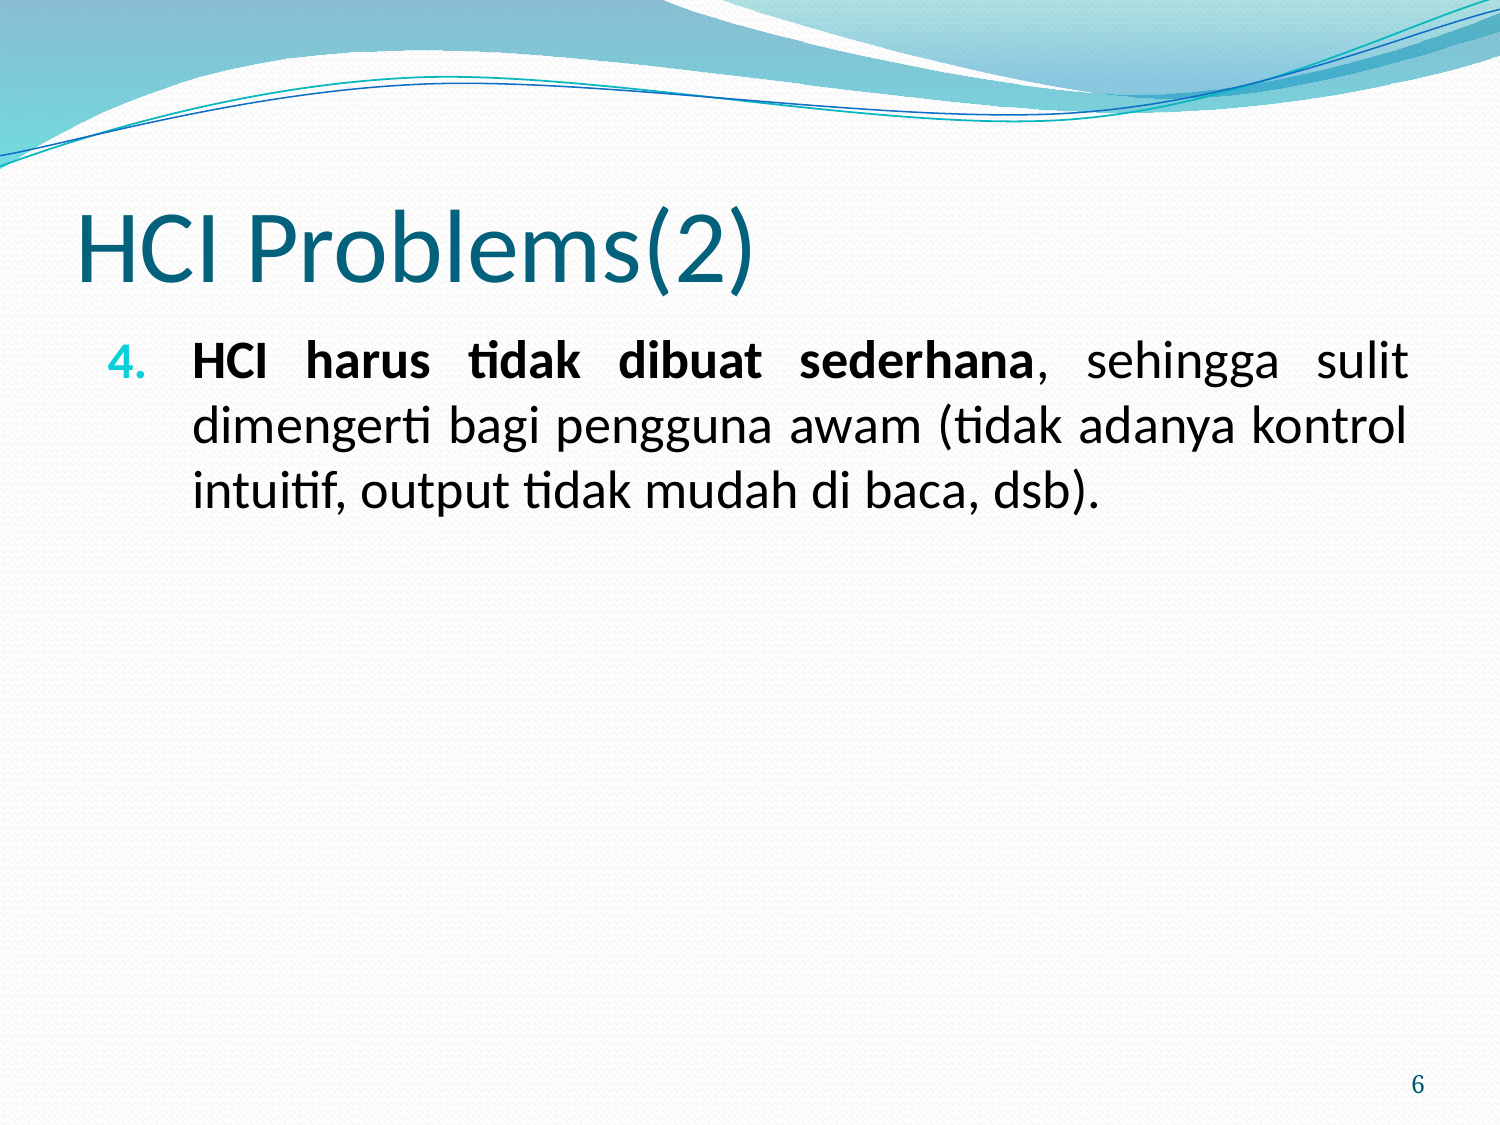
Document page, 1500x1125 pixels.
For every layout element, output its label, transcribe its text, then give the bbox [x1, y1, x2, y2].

slide_number 6 [1299, 1042, 1425, 1103]
title HCI Problems(2) [75, 115, 1425, 303]
list HCI harus tidak dibuat sederhana, sehingga sulit dimengerti bagi pengguna awam (tidak adanya kontrol intuitif, output tidak mudah di baca, dsb). [75, 317, 1425, 1038]
